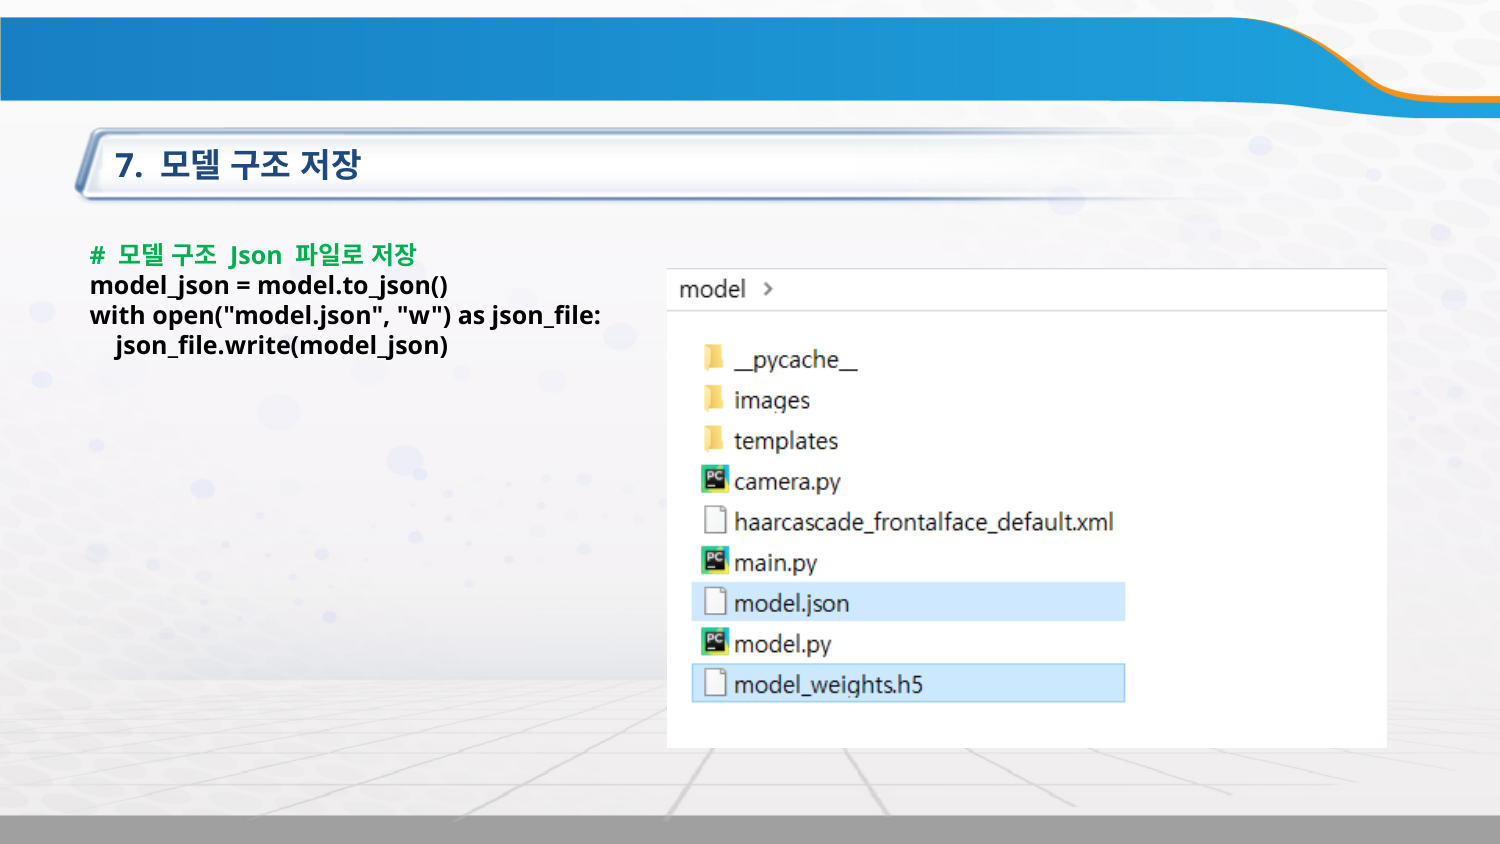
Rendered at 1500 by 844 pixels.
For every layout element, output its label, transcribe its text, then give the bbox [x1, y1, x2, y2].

picture [0, 0, 1500, 844]
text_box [74, 126, 1289, 208]
text_box 1. 합성곱 신경망(CNN) 모델 생성 [29, 0, 1175, 103]
text_box # 모델 구조 Json 파일로 저장 model_json = model.to_json() with open("model.json", "w") as json_file: json_file.write(model_json) [74, 231, 1411, 367]
